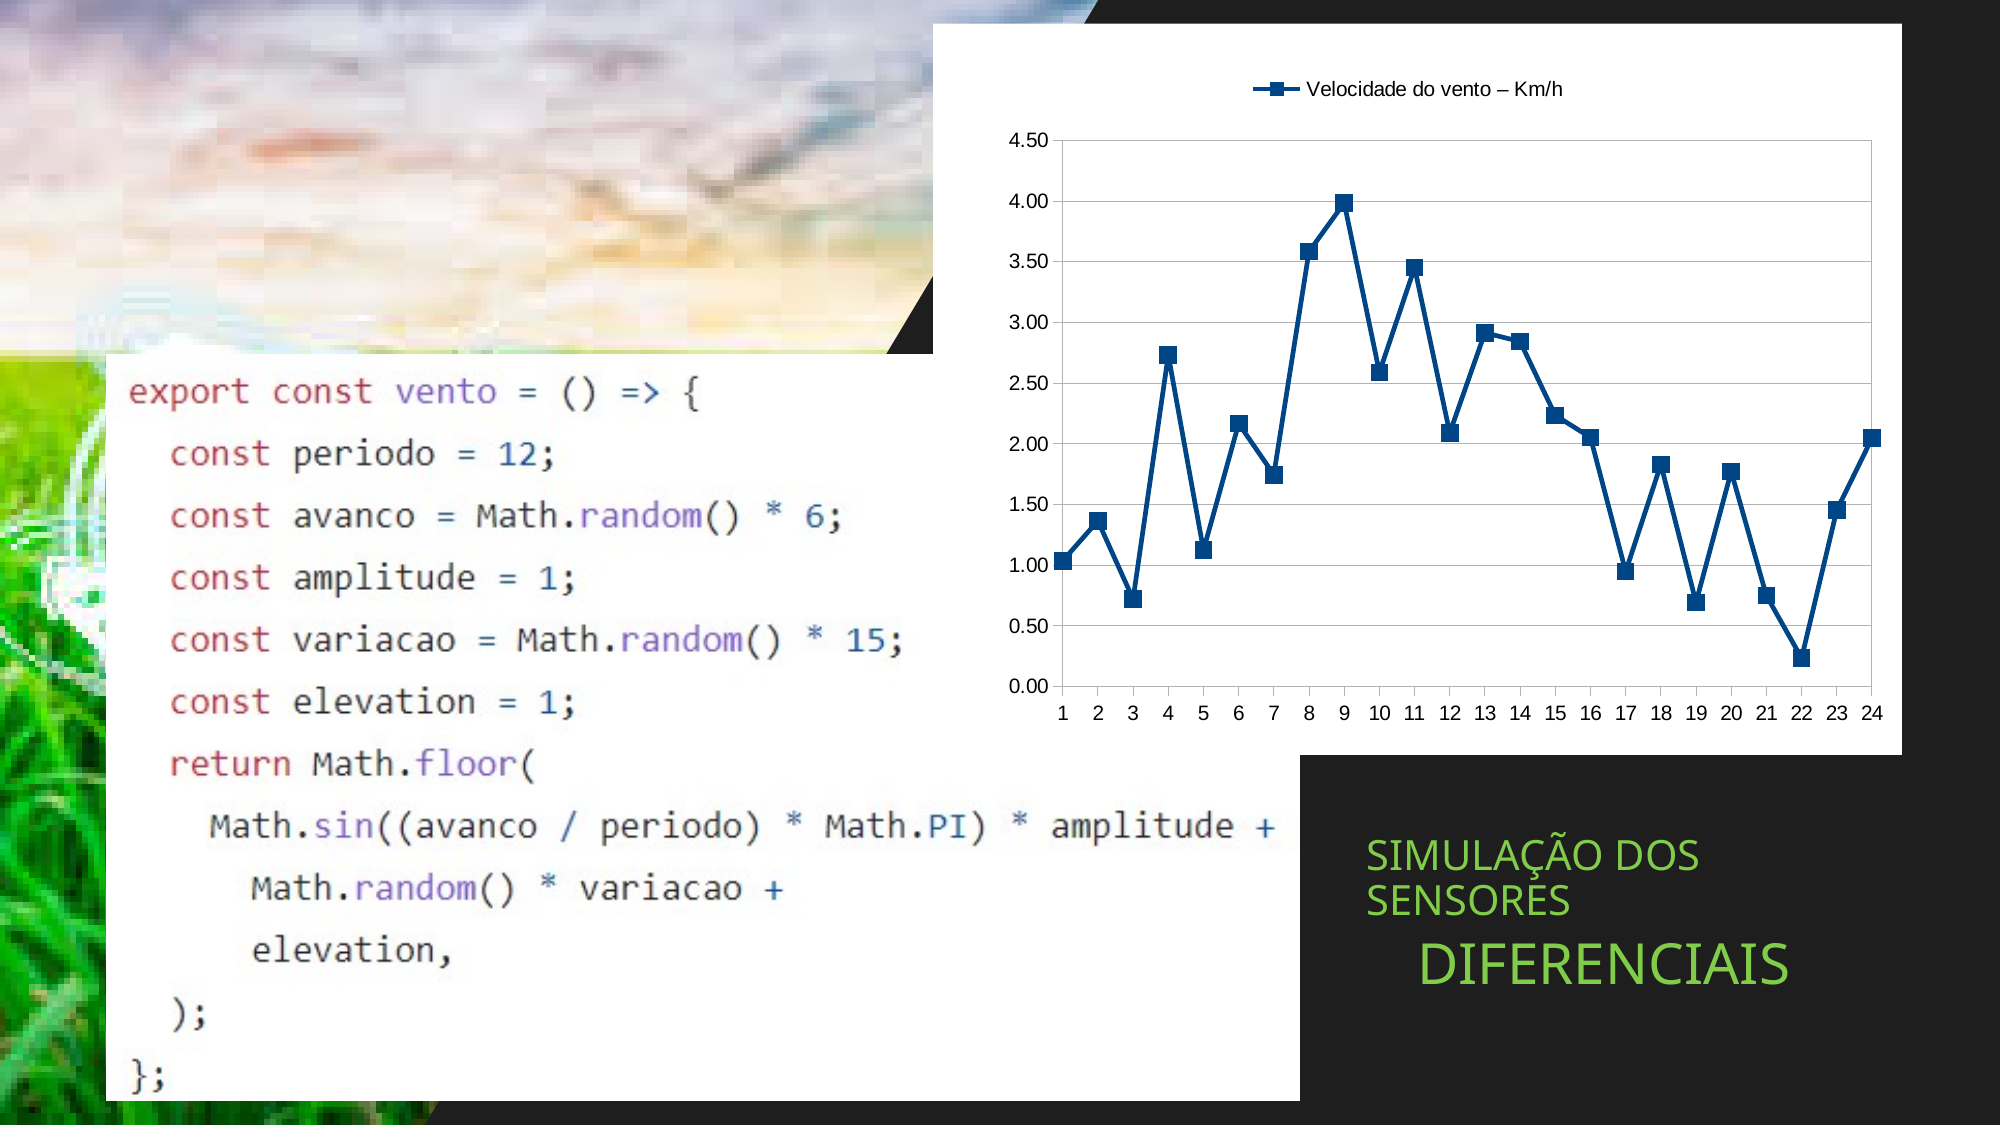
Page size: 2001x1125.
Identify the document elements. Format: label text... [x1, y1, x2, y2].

text_box [0, 0, 1099, 1125]
picture [106, 354, 1300, 1101]
title DIFERENCIAIS [1417, 883, 1861, 1004]
list Simulação dos sensores [1328, 826, 1908, 884]
chart [933, 23, 1902, 755]
